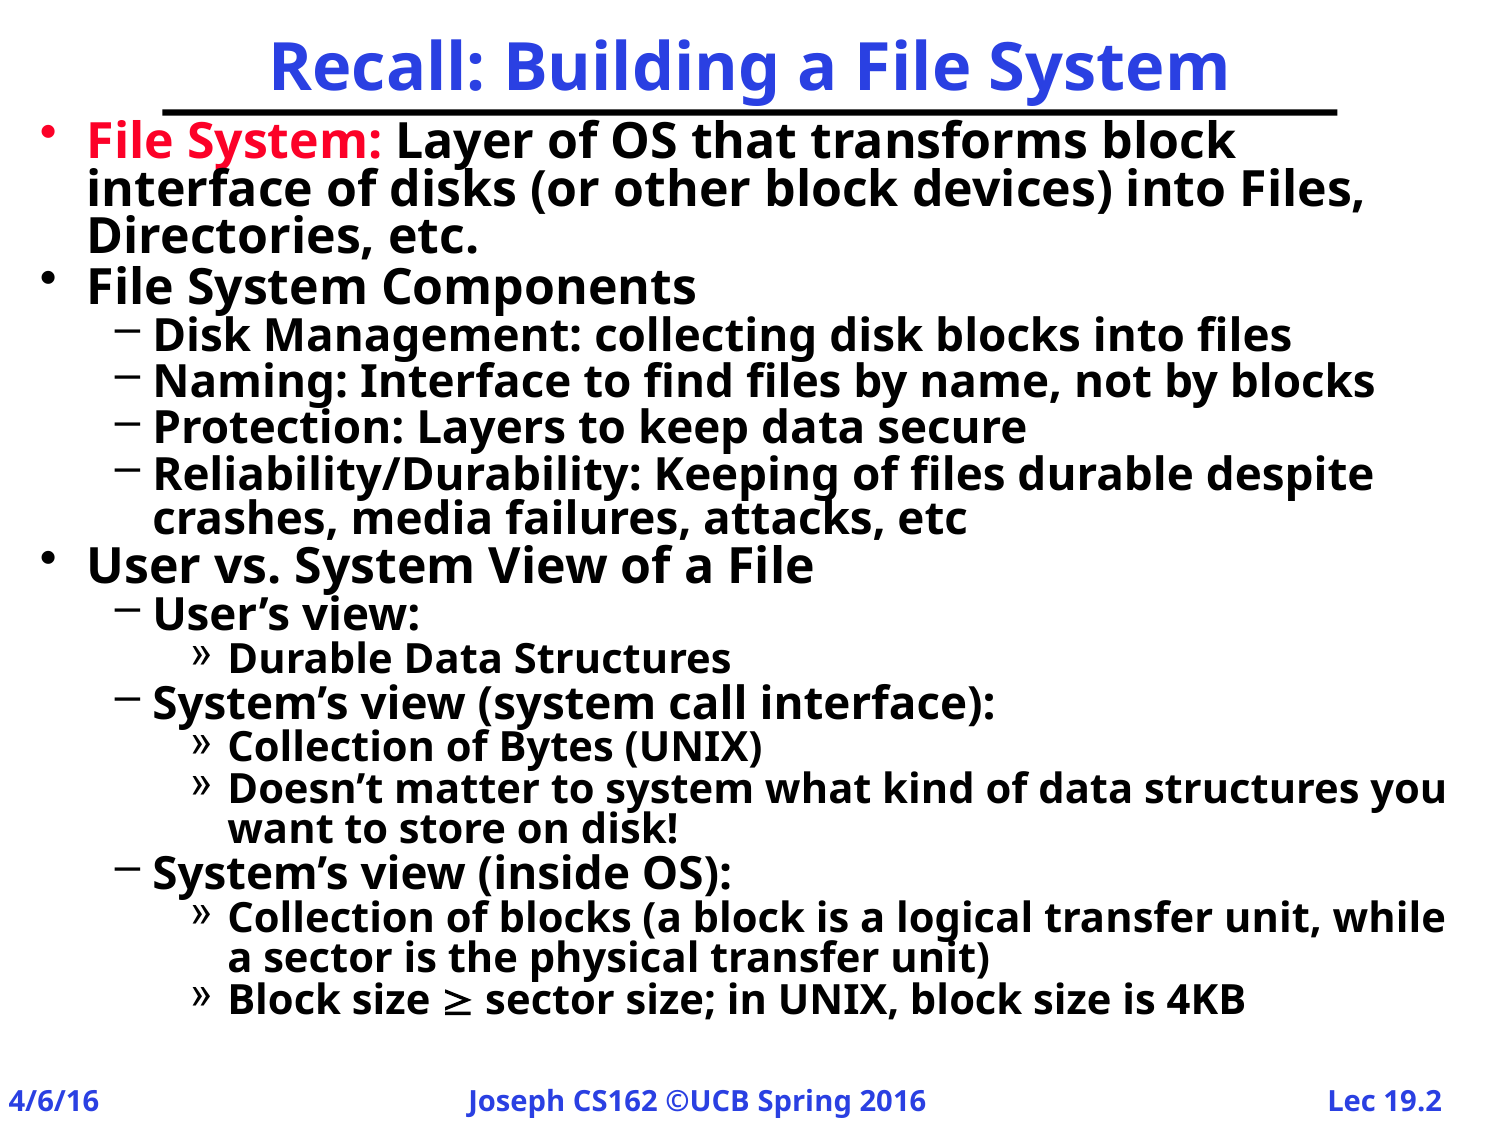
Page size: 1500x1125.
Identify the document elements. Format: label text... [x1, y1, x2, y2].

list File System: Layer of OS that transforms block interface of disks (or other block devices) into Files, Directories, etc. File System Components Disk Management: collecting disk blocks into files Naming: Interface to find files by name, not by blocks Protection: Layers to keep data secure Reliability/Durability: Keeping of files durable despite crashes, media failures, attacks, etc User vs. System View of a File User’s view: Durable Data Structures System’s view (system call interface): Collection of Bytes (UNIX) Doesn’t matter to system what kind of data structures you want to store on disk! System’s view (inside OS): Collection of blocks (a block is a logical transfer unit, while a sector is the physical transfer unit) Block size  sector size; in UNIX, block size is 4KB [24, 112, 1475, 1125]
title Recall: Building a File System [162, 24, 1338, 112]
